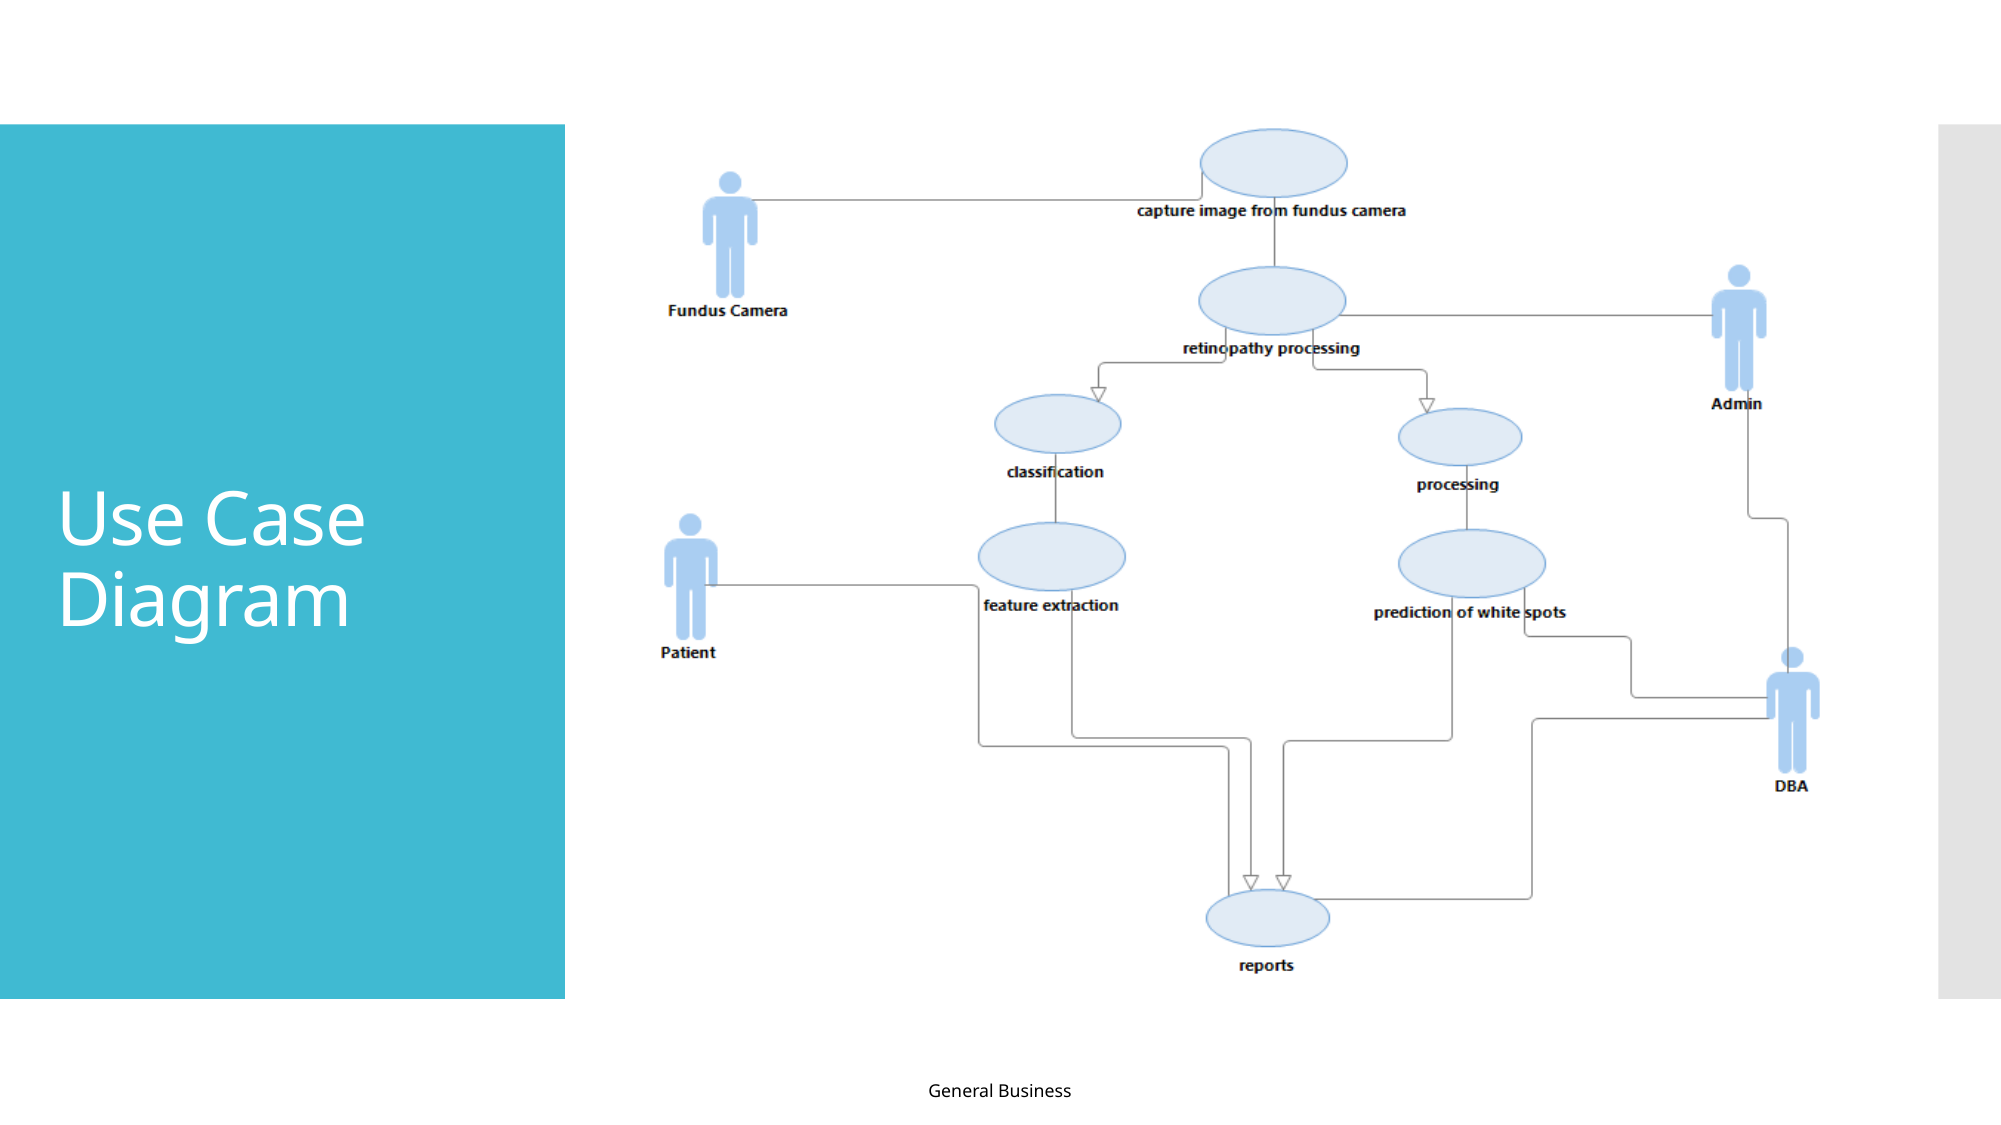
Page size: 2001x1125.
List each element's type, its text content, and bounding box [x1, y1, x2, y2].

title Use Case Diagram [41, 184, 525, 940]
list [635, 98, 1854, 1004]
